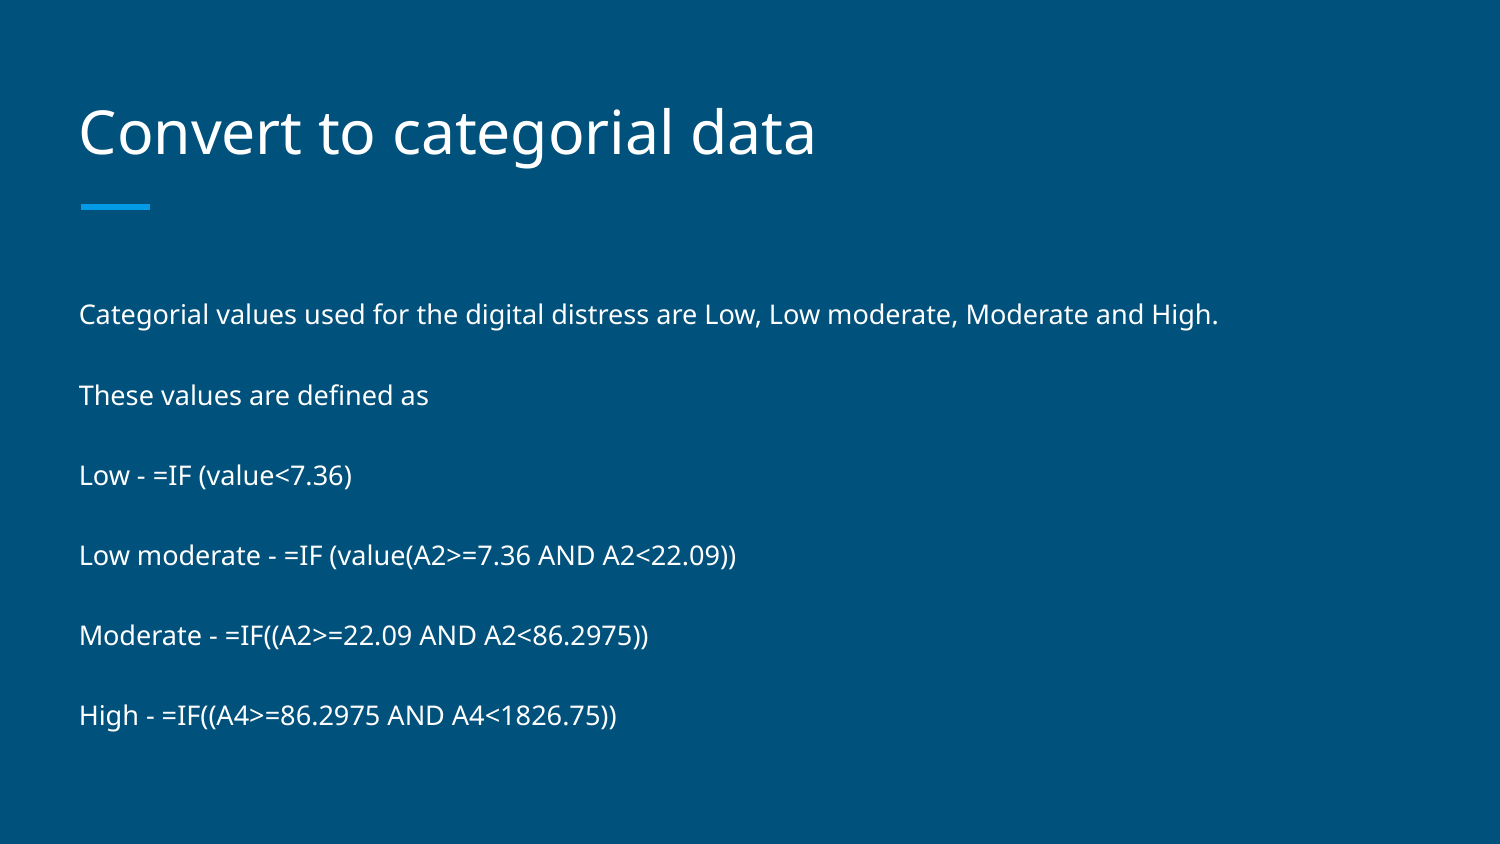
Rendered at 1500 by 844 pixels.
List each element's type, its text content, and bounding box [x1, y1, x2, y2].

title Convert to categorial data [63, 75, 1437, 188]
list Categorial values used for the digital distress are Low, Low moderate, Moderate and High. These values are defined as Low - =IF (value<7.36) Low moderate - =IF (value(A2>=7.36 AND A2<22.09)) Moderate - =IF((A2>=22.09 AND A2<86.2975)) High - =IF((A4>=86.2975 AND A4<1826.75)) [63, 244, 1437, 750]
